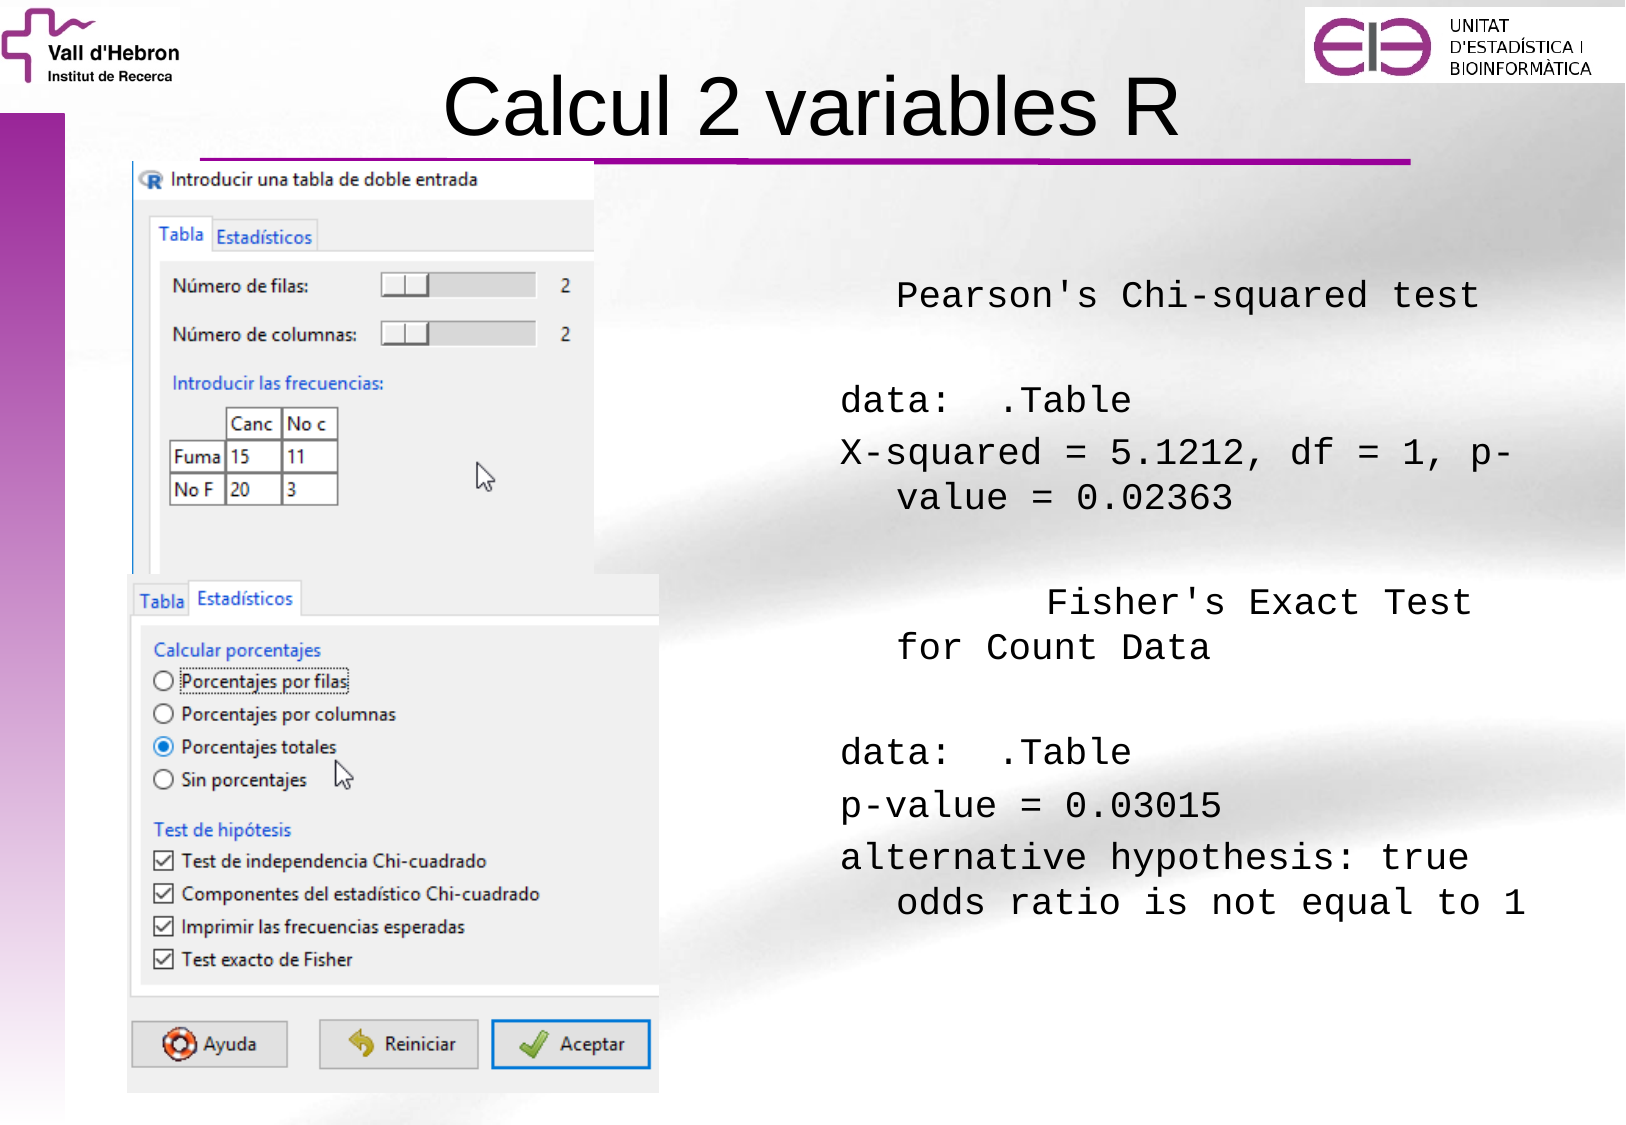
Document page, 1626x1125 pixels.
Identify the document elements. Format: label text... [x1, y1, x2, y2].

list Pearson's Chi-squared test data: .Table X-squared = 5.1212, df = 1, p-value = 0.02363 Fisher's Exact Test for Count Data data: .Table p-value = 0.03015 alternative hypothesis: true odds ratio is not equal to 1 [825, 262, 1544, 1005]
picture [0, 7, 180, 84]
picture [127, 161, 659, 1094]
picture [1305, 7, 1625, 83]
title Calcul 2 variables R [81, 45, 1544, 233]
